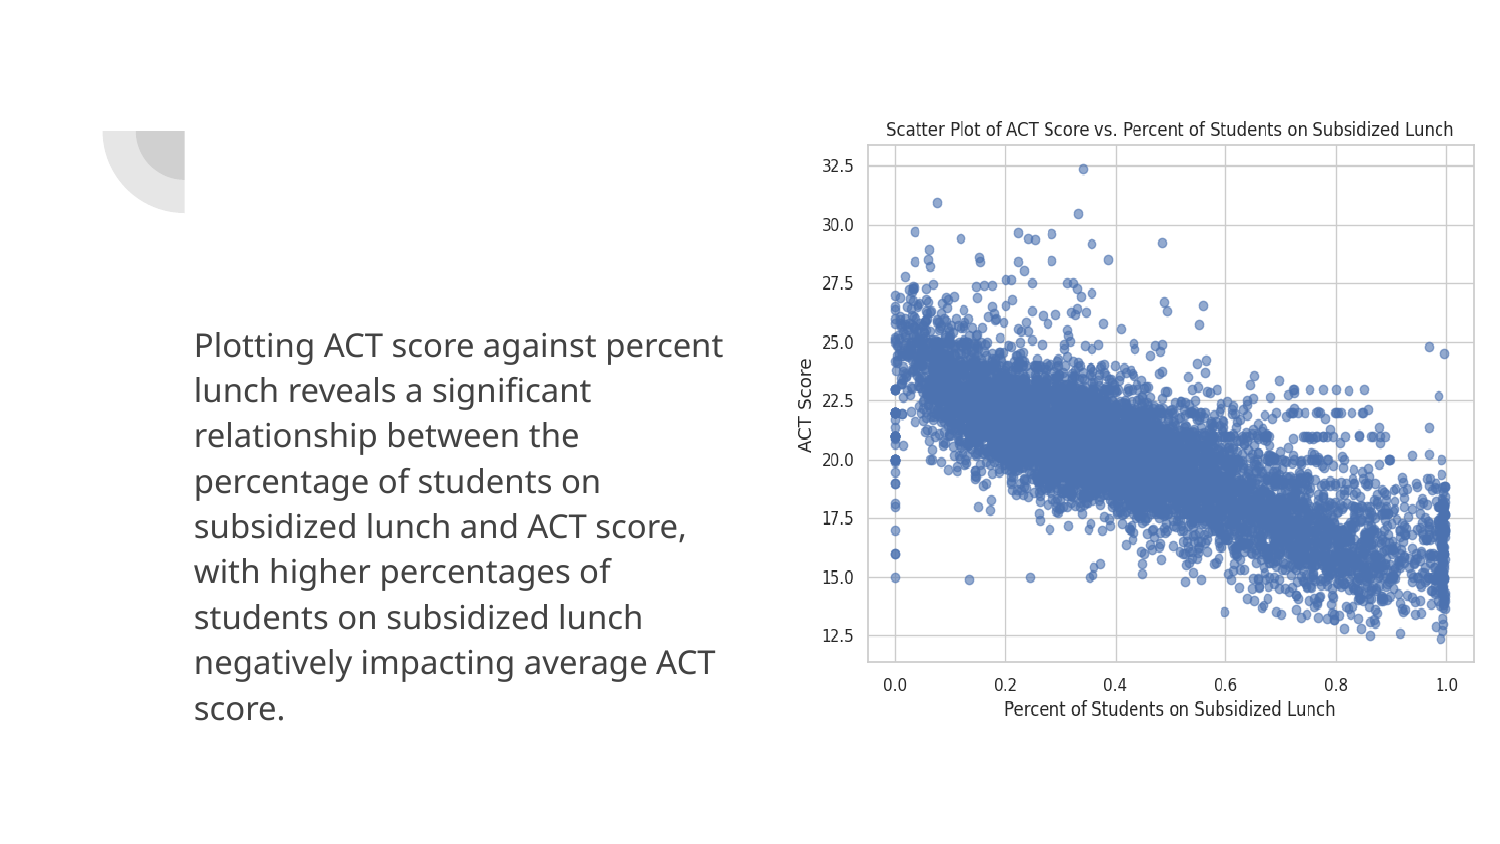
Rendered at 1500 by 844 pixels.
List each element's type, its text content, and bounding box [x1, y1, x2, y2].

picture [787, 110, 1482, 732]
list Plotting ACT score against percent lunch reveals a significant relationship between the percentage of students on subsidized lunch and ACT score, with higher percentages of students on subsidized lunch negatively impacting average ACT score. [179, 303, 758, 744]
